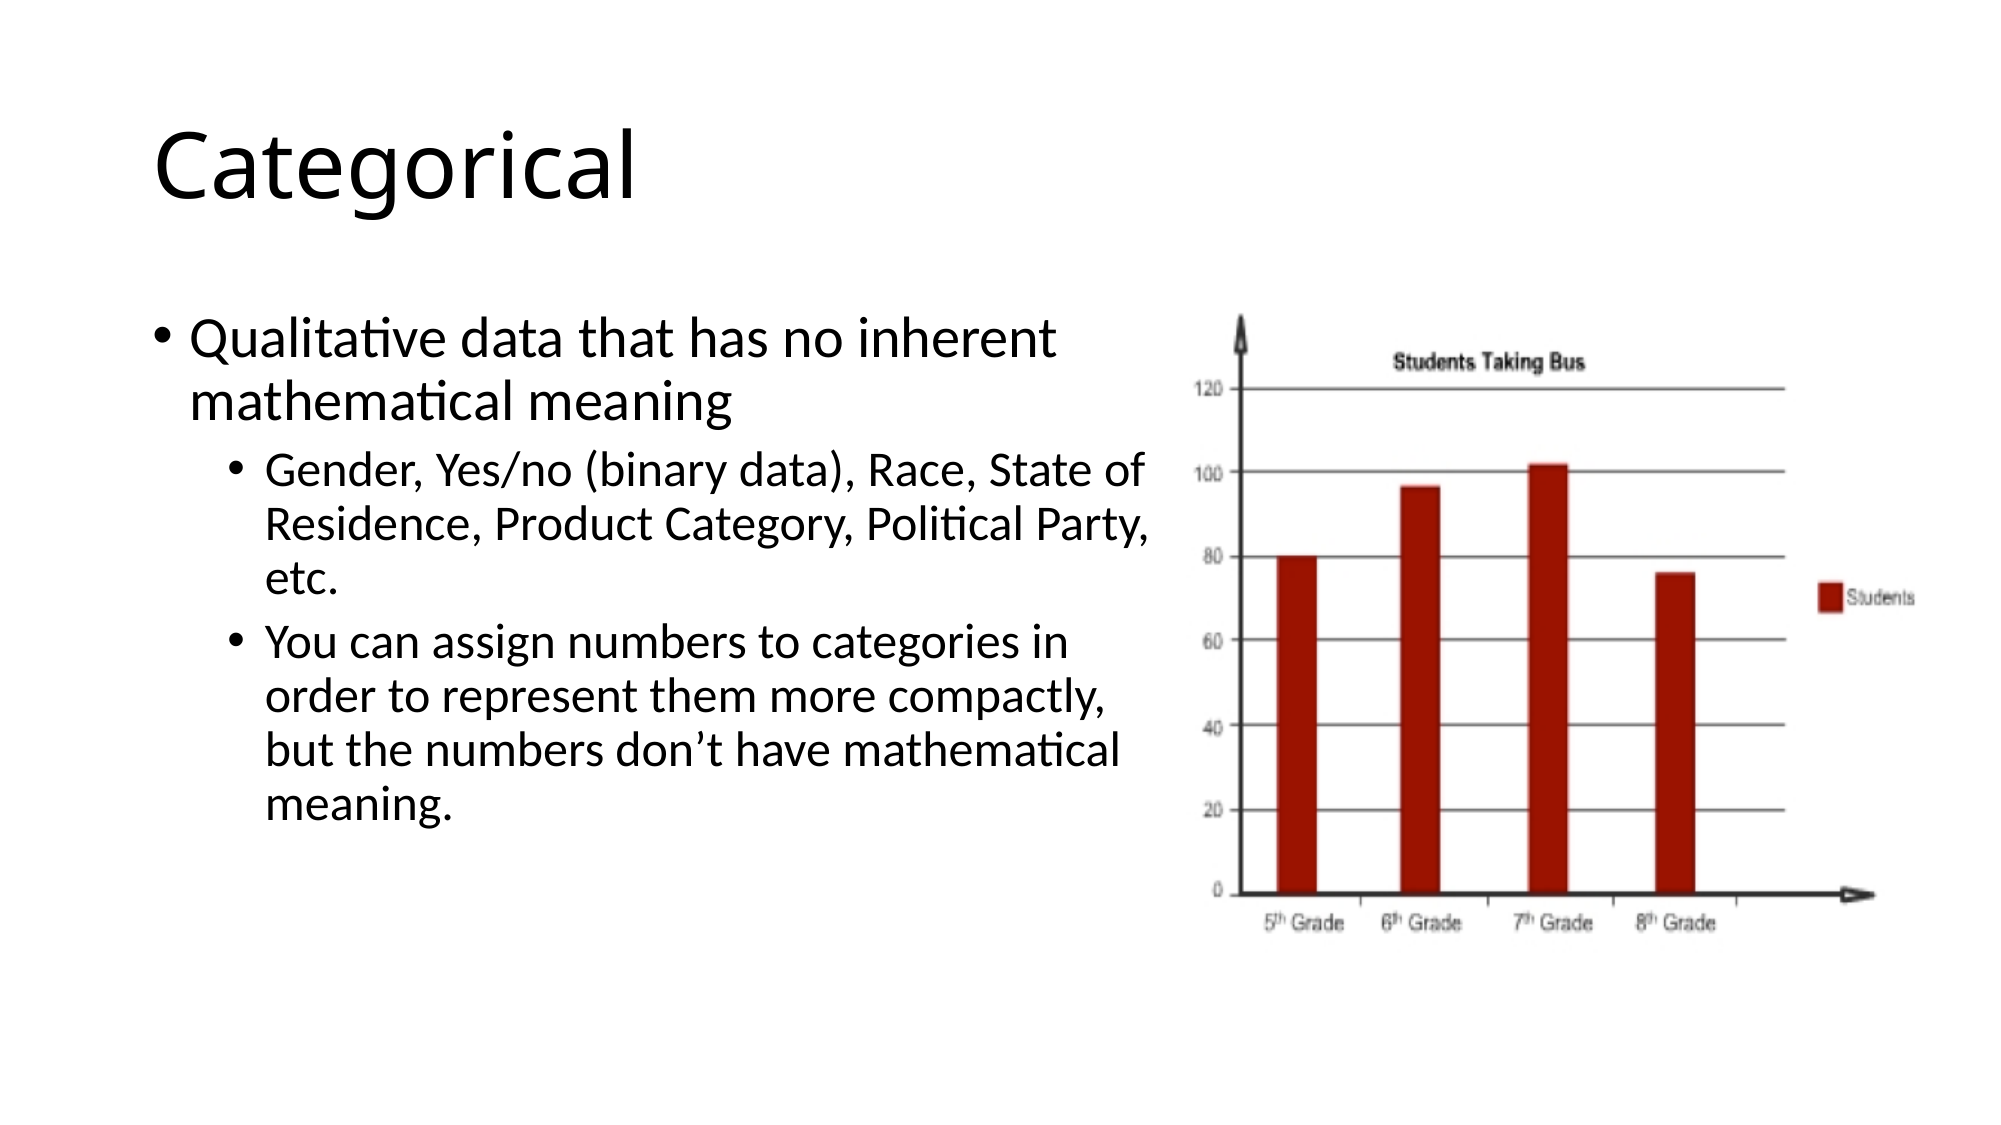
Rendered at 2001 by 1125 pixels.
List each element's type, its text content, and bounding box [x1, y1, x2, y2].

title Categorical [137, 59, 1863, 278]
list Qualitative data that has no inherent mathematical meaning Gender, Yes/no (binary data), Race, State of Residence, Product Category, Political Party, etc. You can assign numbers to categories in order to represent them more compactly, but the numbers don’t have mathematical meaning. [137, 299, 1191, 1014]
picture [1171, 299, 1940, 956]
